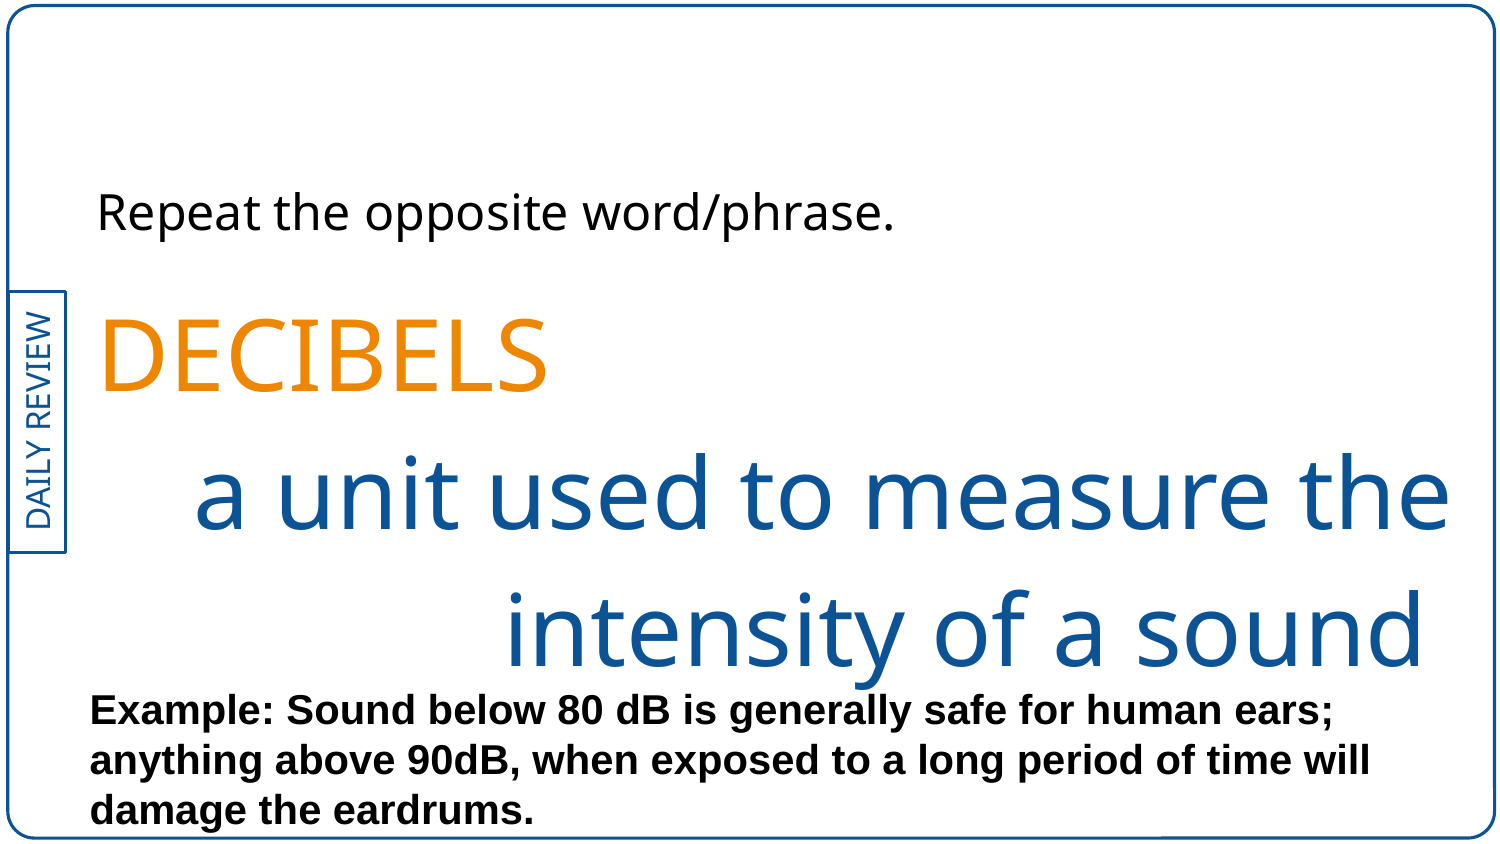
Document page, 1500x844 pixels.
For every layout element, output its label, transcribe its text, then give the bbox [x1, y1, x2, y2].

list Repeat the opposite word/phrase. DECIBELS a unit used to measure the intensity of a sound [81, 92, 1470, 675]
text_box Example: Sound below 80 dB is generally safe for human ears; anything above 90dB, when exposed to a long period of time will damage the eardrums. [56, 675, 1500, 840]
